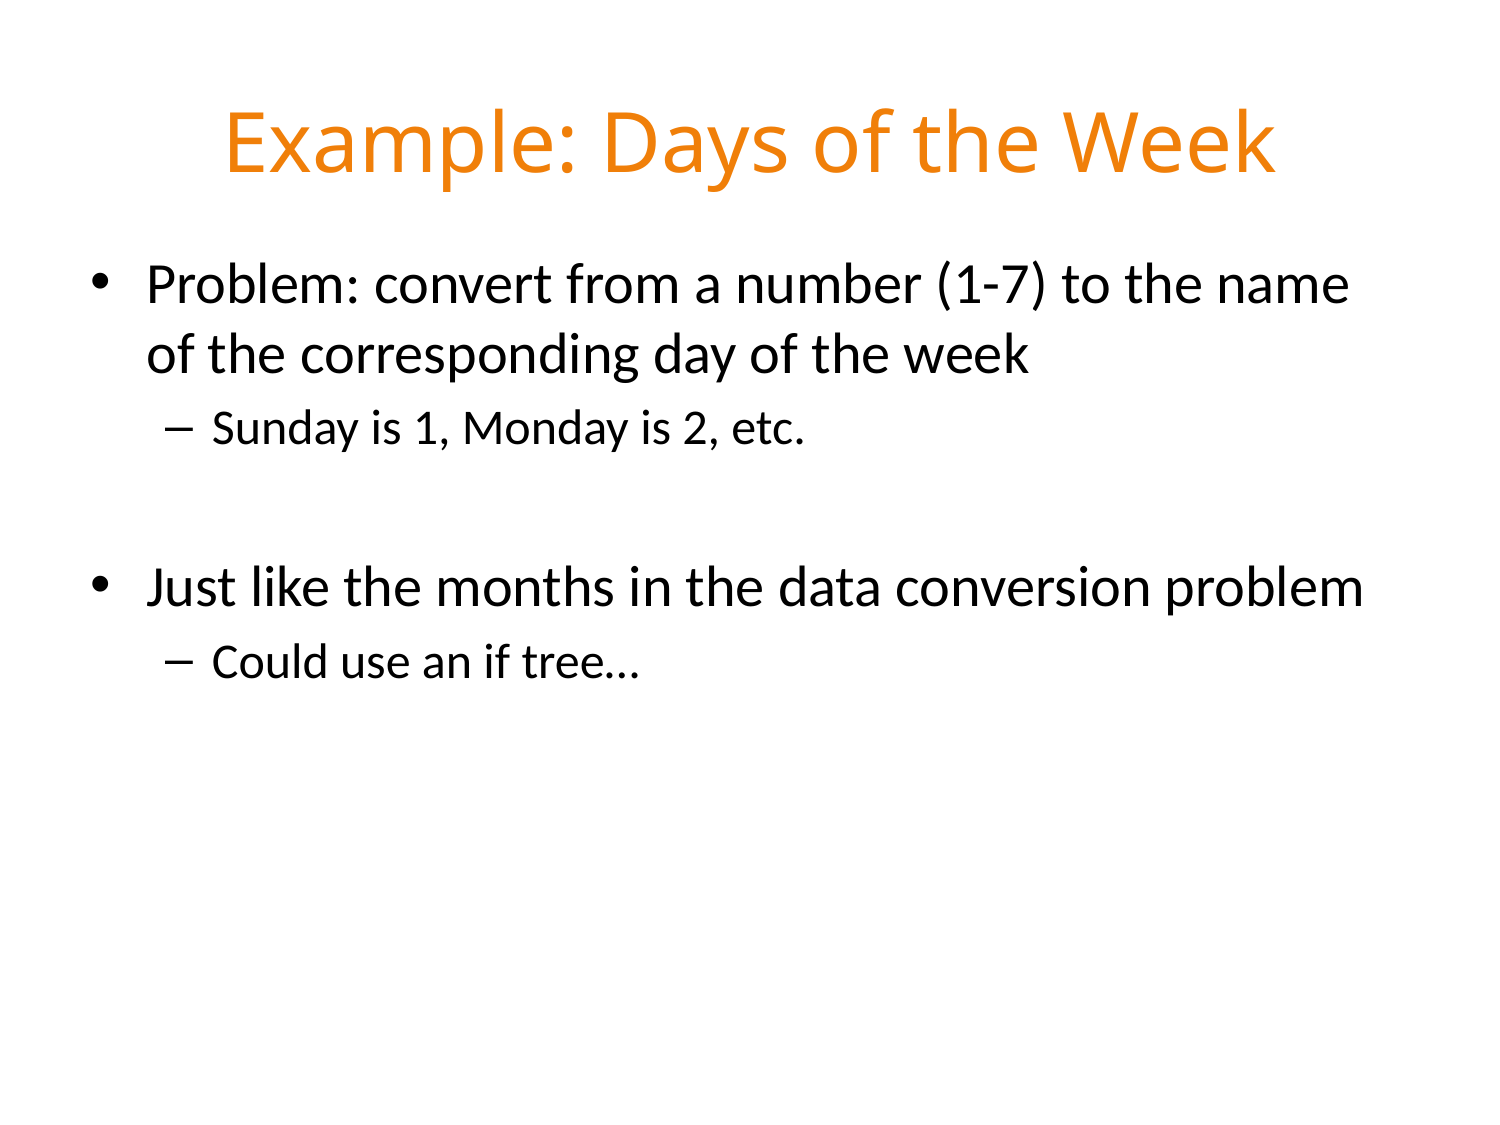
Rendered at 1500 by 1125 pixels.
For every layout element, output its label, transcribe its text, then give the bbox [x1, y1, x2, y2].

list Problem: convert from a number (1-7) to the name of the corresponding day of the week Sunday is 1, Monday is 2, etc. Just like the months in the data conversion problem Could use an if tree… [74, 237, 1426, 1006]
title Example: Days of the Week [74, 44, 1426, 233]
